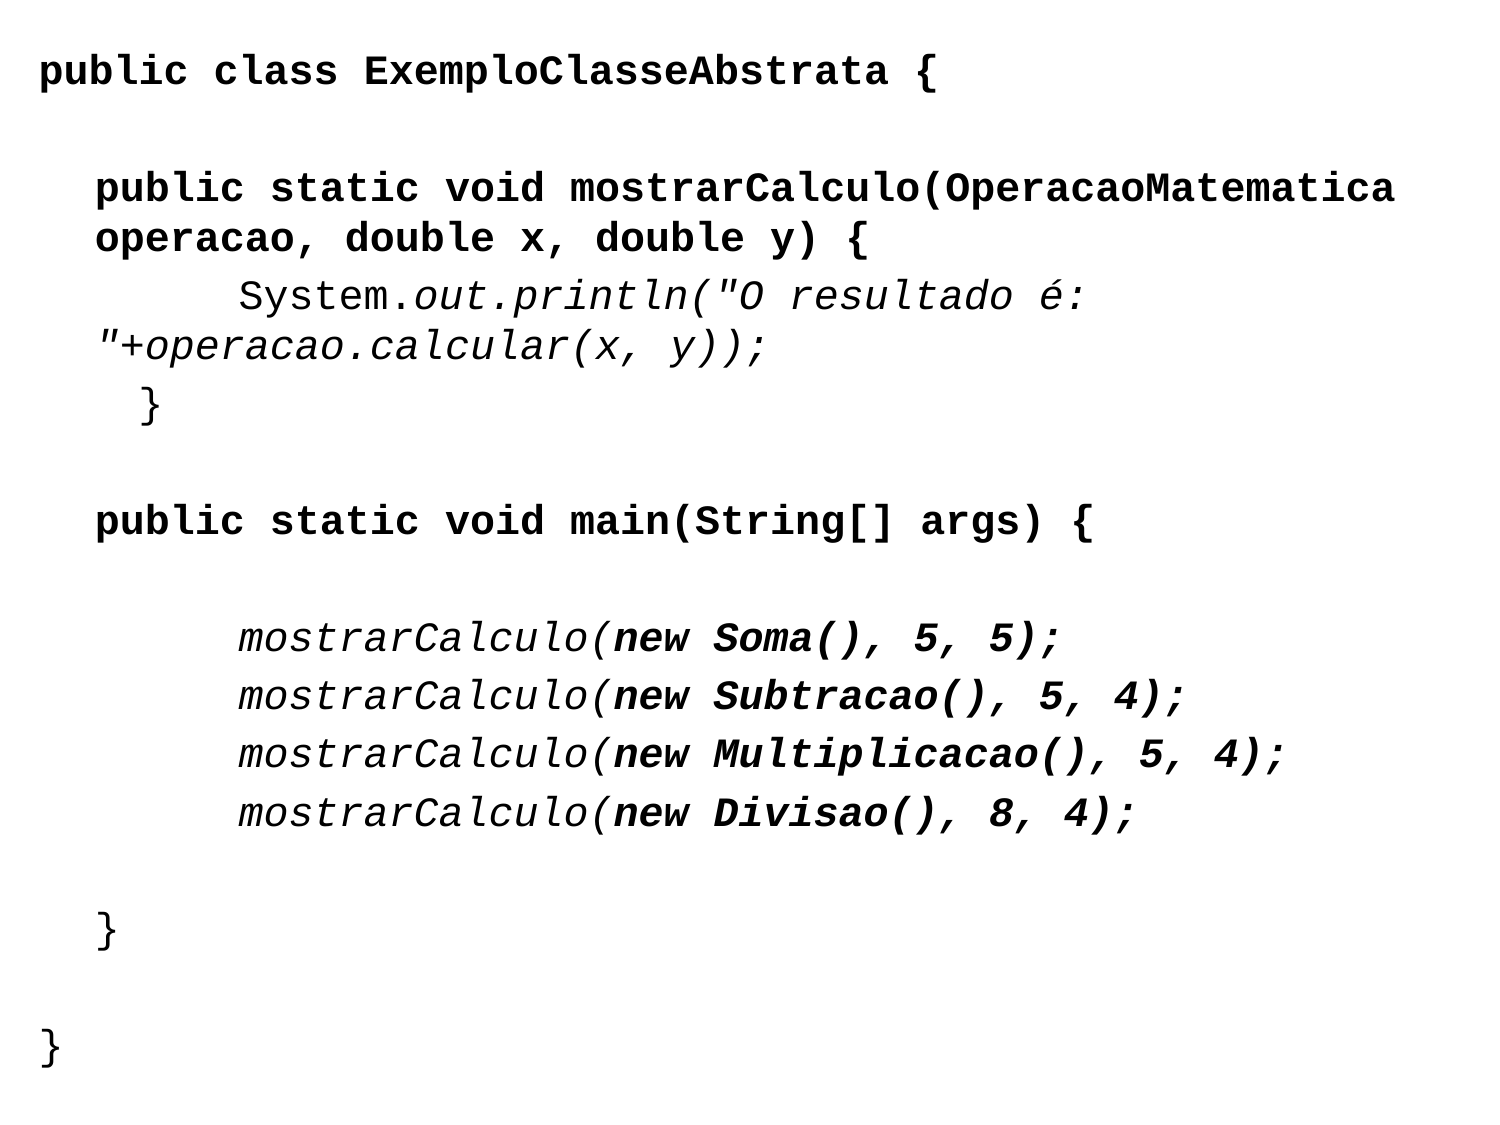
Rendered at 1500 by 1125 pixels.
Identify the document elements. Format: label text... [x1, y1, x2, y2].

list public class ExemploClasseAbstrata { public static void mostrarCalculo(OperacaoMatematica operacao, double x, double y) { System.out.println("O resultado é: "+operacao.calcular(x, y)); } public static void main(String[] args) { mostrarCalculo(new Soma(), 5, 5); mostrarCalculo(new Subtracao(), 5, 4); mostrarCalculo(new Multiplicacao(), 5, 4); mostrarCalculo(new Divisao(), 8, 4); } } [23, 35, 1442, 1079]
